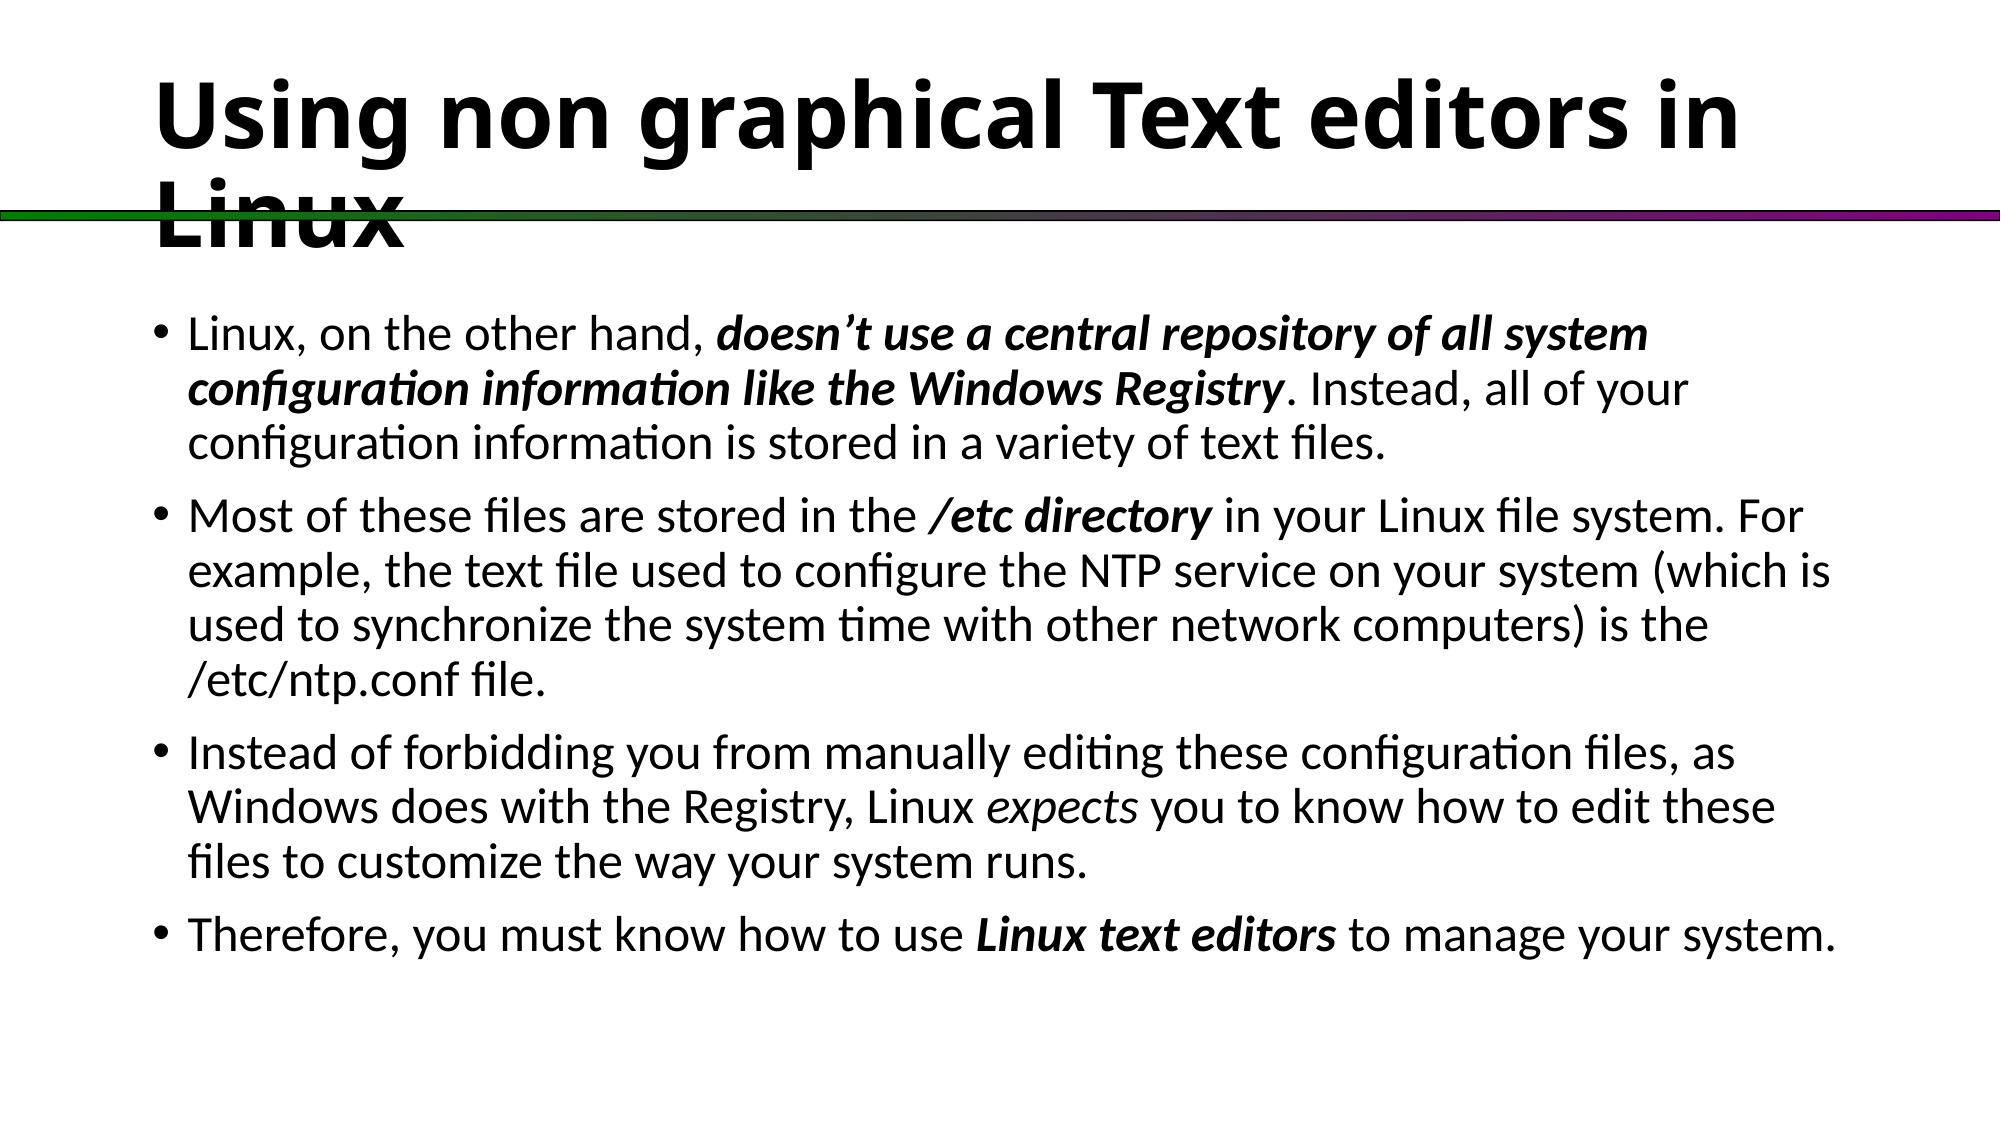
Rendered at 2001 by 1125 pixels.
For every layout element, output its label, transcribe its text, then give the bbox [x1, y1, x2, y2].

list Linux, on the other hand, doesn’t use a central repository of all system configuration information like the Windows Registry. Instead, all of your configuration information is stored in a variety of text files. Most of these files are stored in the /etc directory in your Linux file system. For example, the text file used to configure the NTP service on your system (which is used to synchronize the system time with other network computers) is the /etc/ntp.conf file. Instead of forbidding you from manually editing these configuration files, as Windows does with the Registry, Linux expects you to know how to edit these files to customize the way your system runs. Therefore, you must know how to use Linux text editors to manage your system. [137, 299, 1863, 1014]
title Using non graphical Text editors in Linux [137, 221, 1863, 278]
title Using non graphical Text editors in Linux [137, 59, 1863, 211]
text_box [0, 211, 2000, 221]
